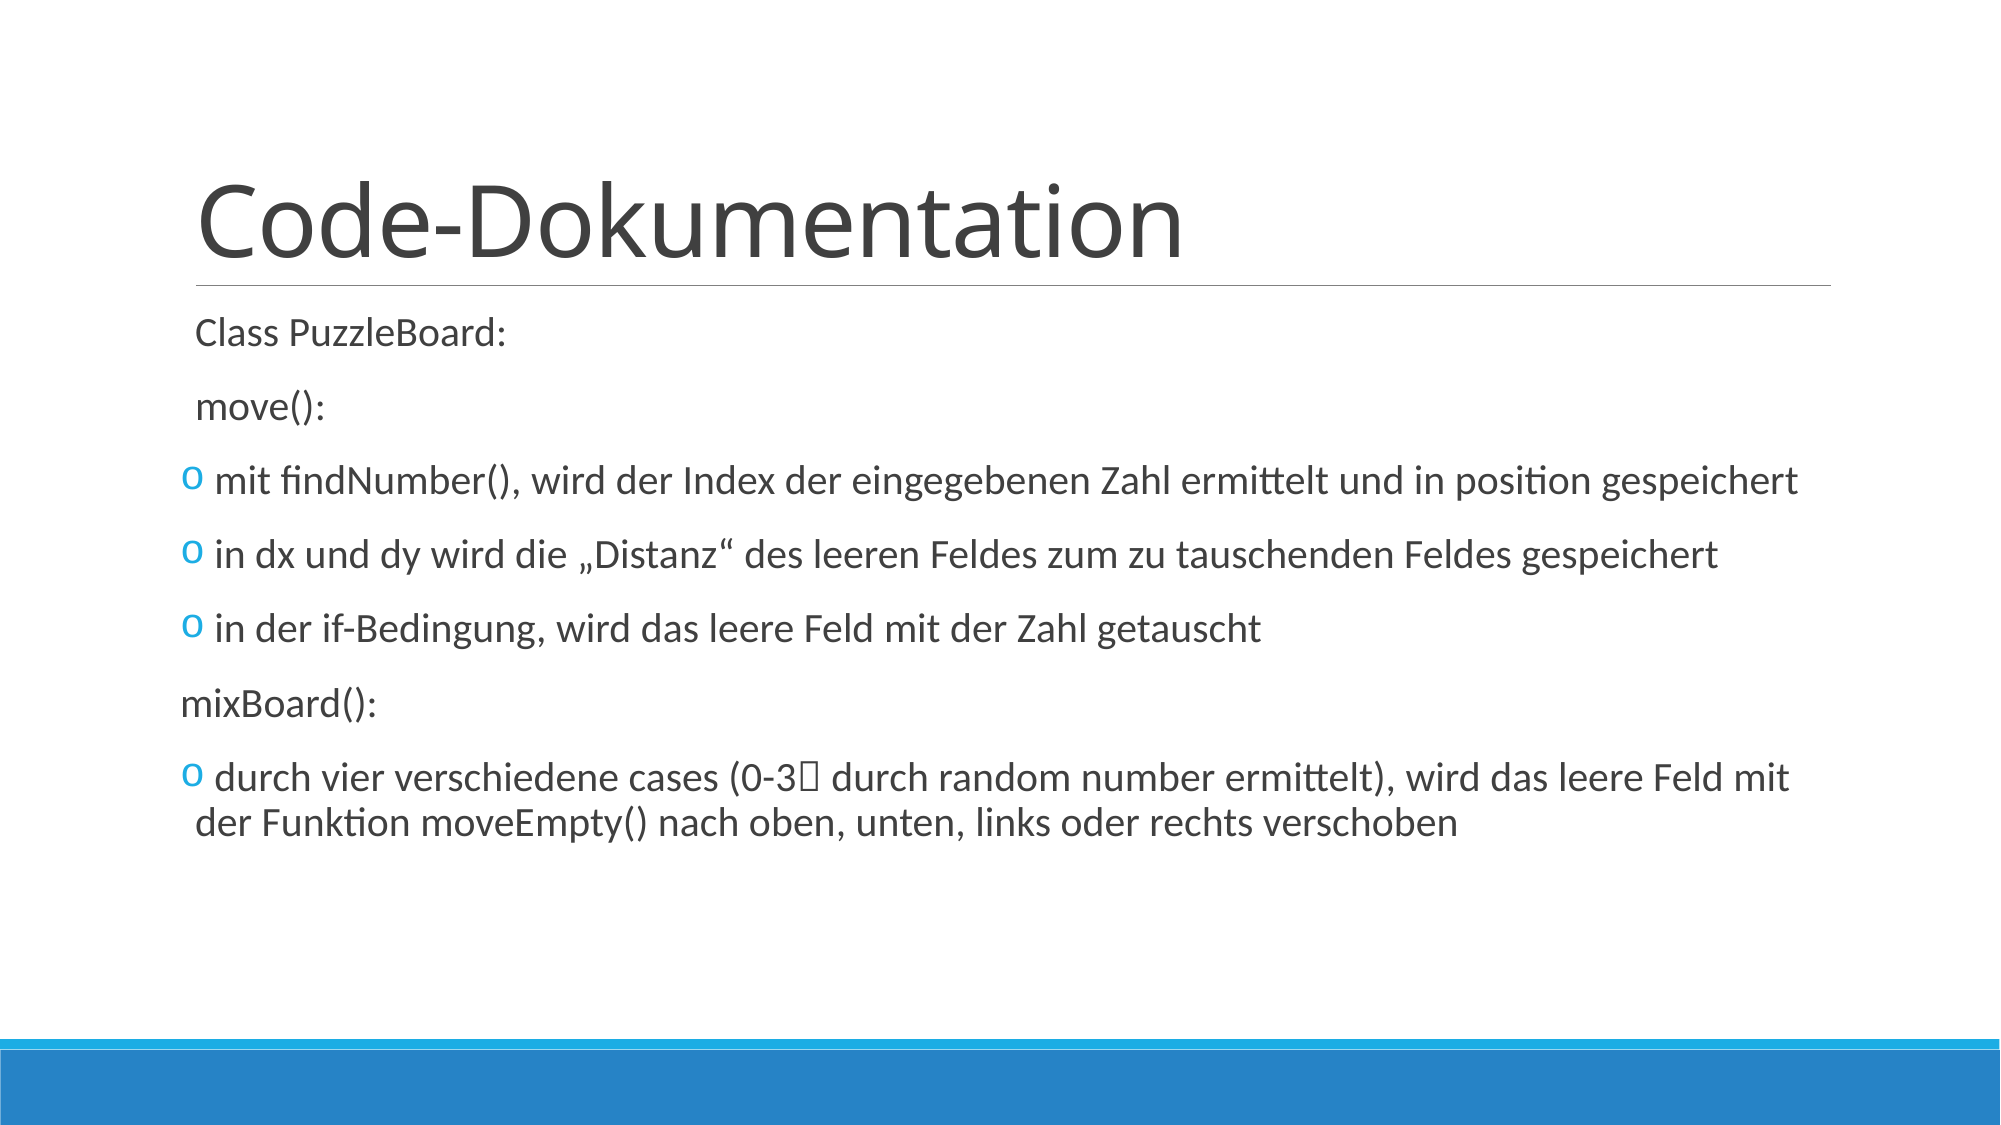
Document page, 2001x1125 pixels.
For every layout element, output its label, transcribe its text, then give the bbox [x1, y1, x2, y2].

list Class PuzzleBoard: move(): mit findNumber(), wird der Index der eingegebenen Zahl ermittelt und in position gespeichert in dx und dy wird die „Distanz“ des leeren Feldes zum zu tauschenden Feldes gespeichert in der if-Bedingung, wird das leere Feld mit der Zahl getauscht mixBoard(): durch vier verschiedene cases (0-3 durch random number ermittelt), wird das leere Feld mit der Funktion moveEmpty() nach oben, unten, links oder rechts verschoben [180, 302, 1830, 963]
title Code-Dokumentation [180, 47, 1830, 285]
